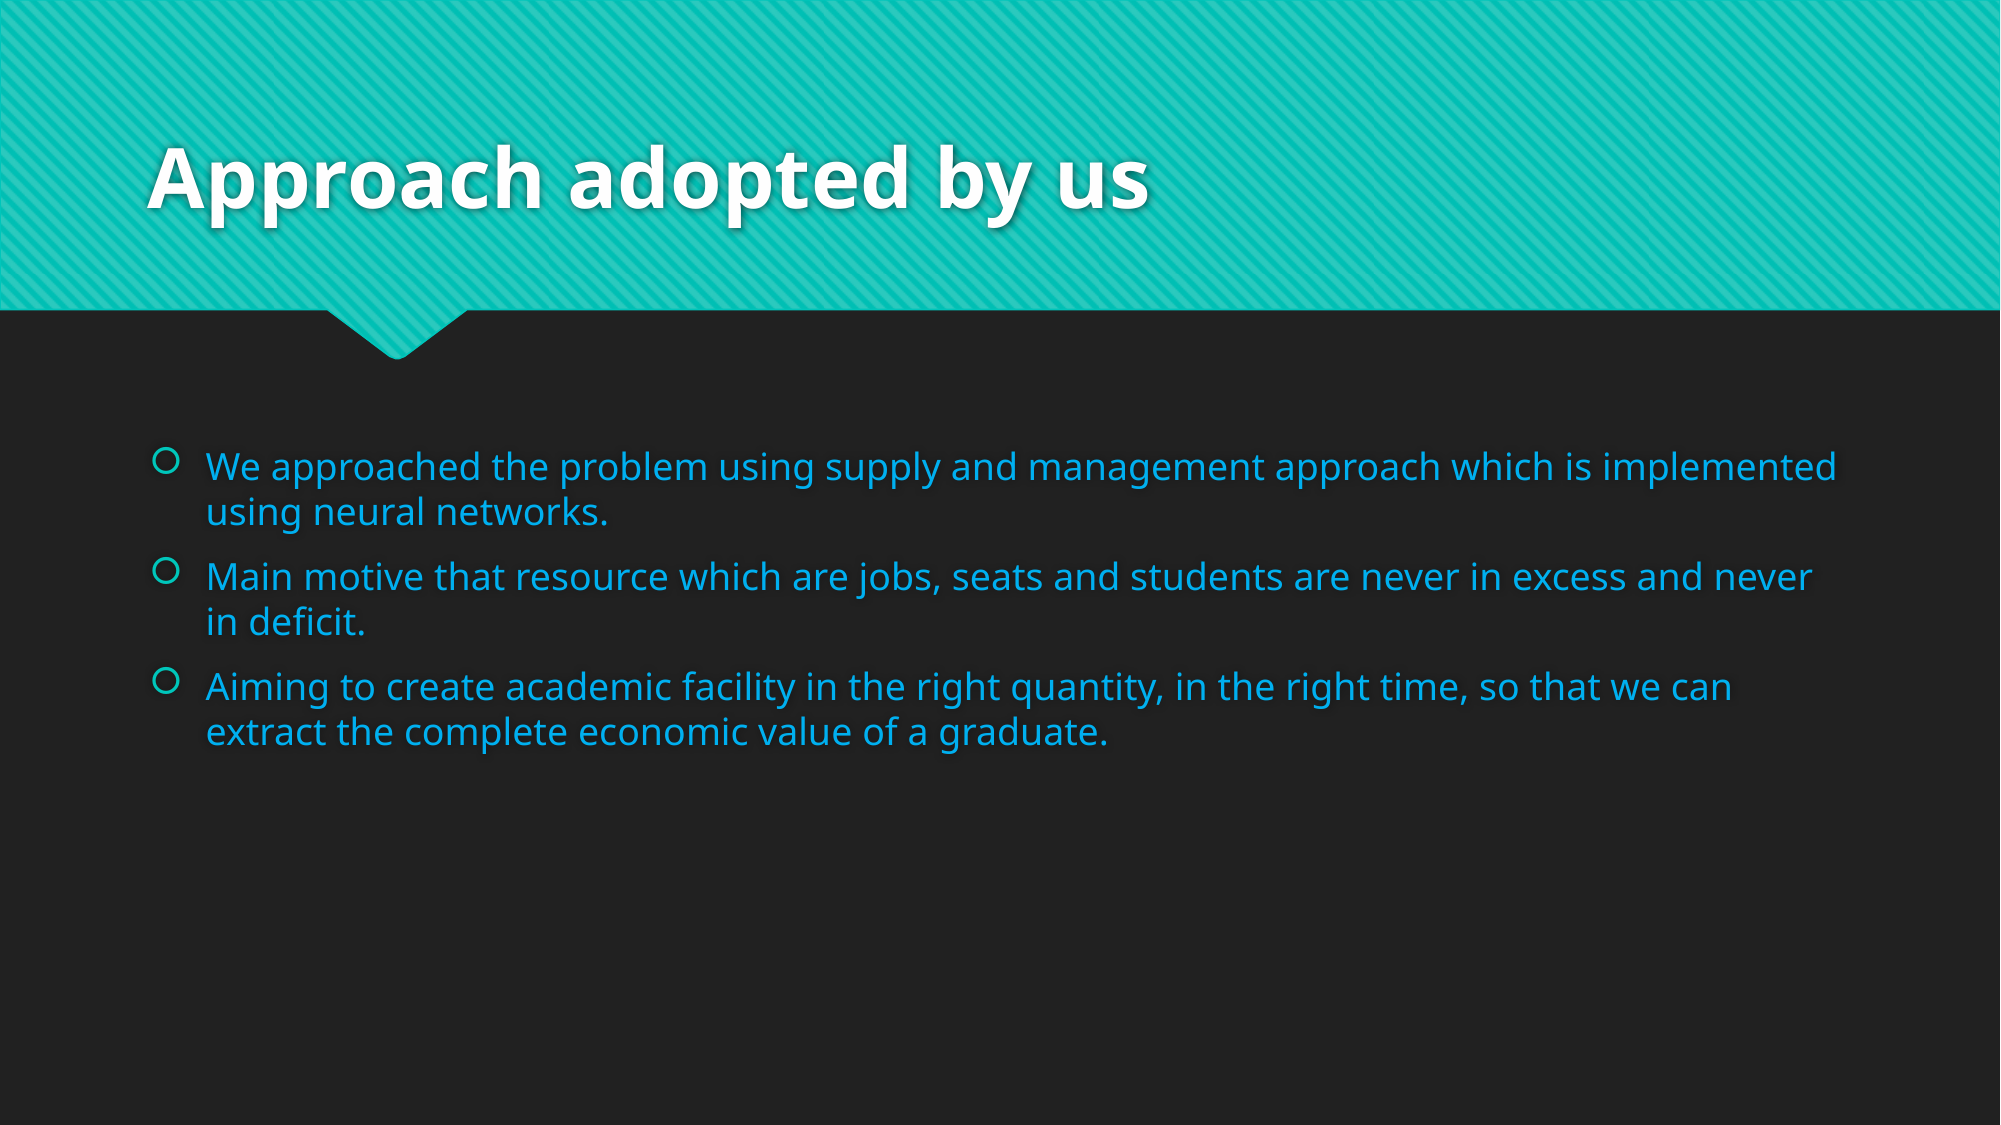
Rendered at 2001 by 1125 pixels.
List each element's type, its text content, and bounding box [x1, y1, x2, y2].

title Approach adopted by us [132, 73, 1868, 233]
list We approached the problem using supply and management approach which is implemented using neural networks. Main motive that resource which are jobs, seats and students are never in excess and never in deficit. Aiming to create academic facility in the right quantity, in the right time, so that we can extract the complete economic value of a graduate. [134, 364, 1866, 962]
